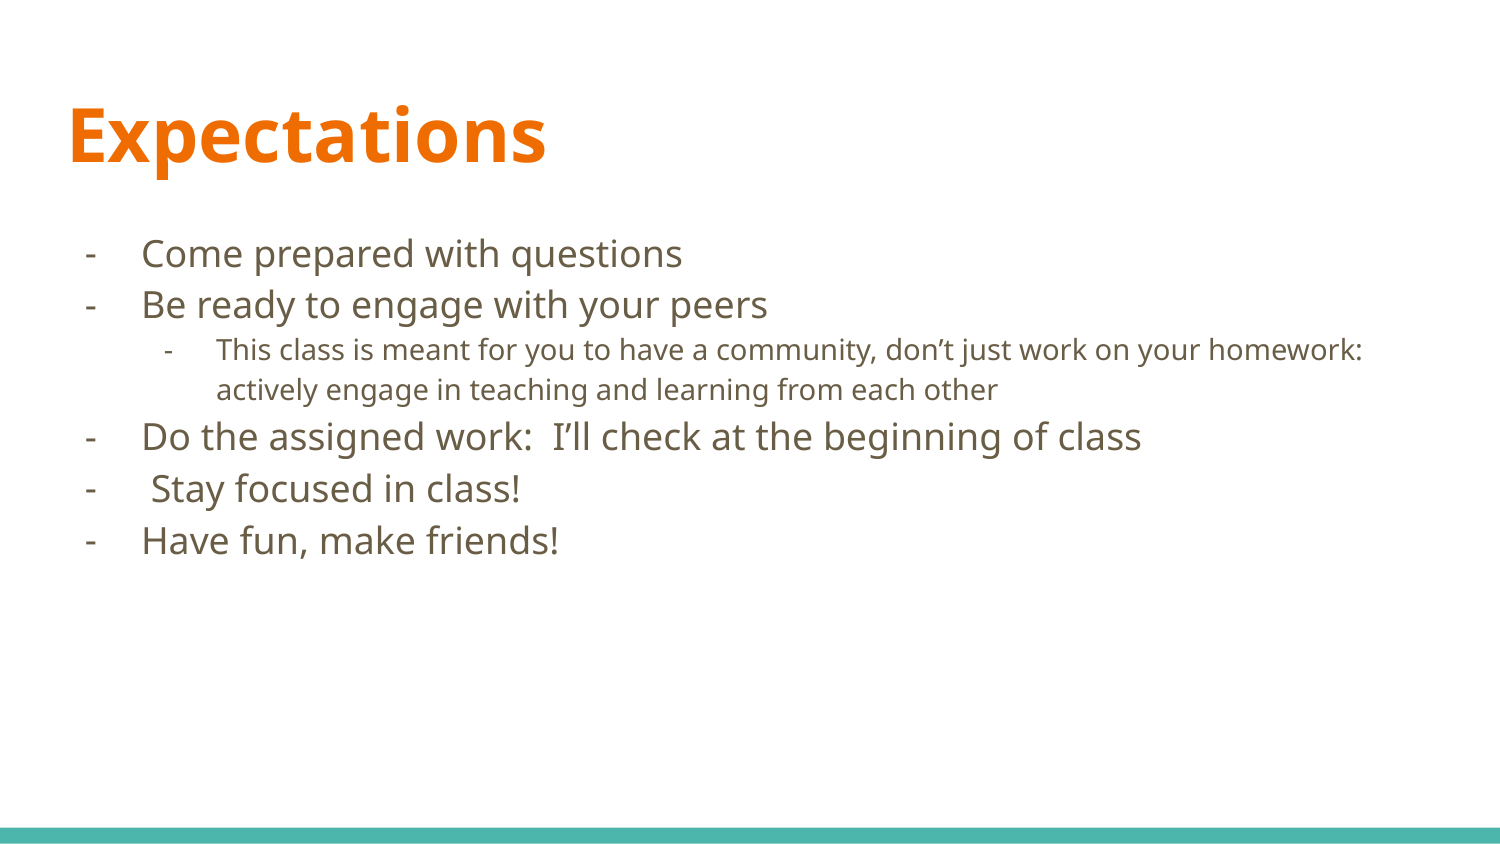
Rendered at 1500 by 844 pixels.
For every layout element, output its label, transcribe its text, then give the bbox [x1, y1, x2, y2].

title Expectations [51, 72, 1449, 189]
list Come prepared with questions Be ready to engage with your peers This class is meant for you to have a community, don’t just work on your homework: actively engage in teaching and learning from each other Do the assigned work: I’ll check at the beginning of class Stay focused in class! Have fun, make friends! [51, 207, 1449, 750]
